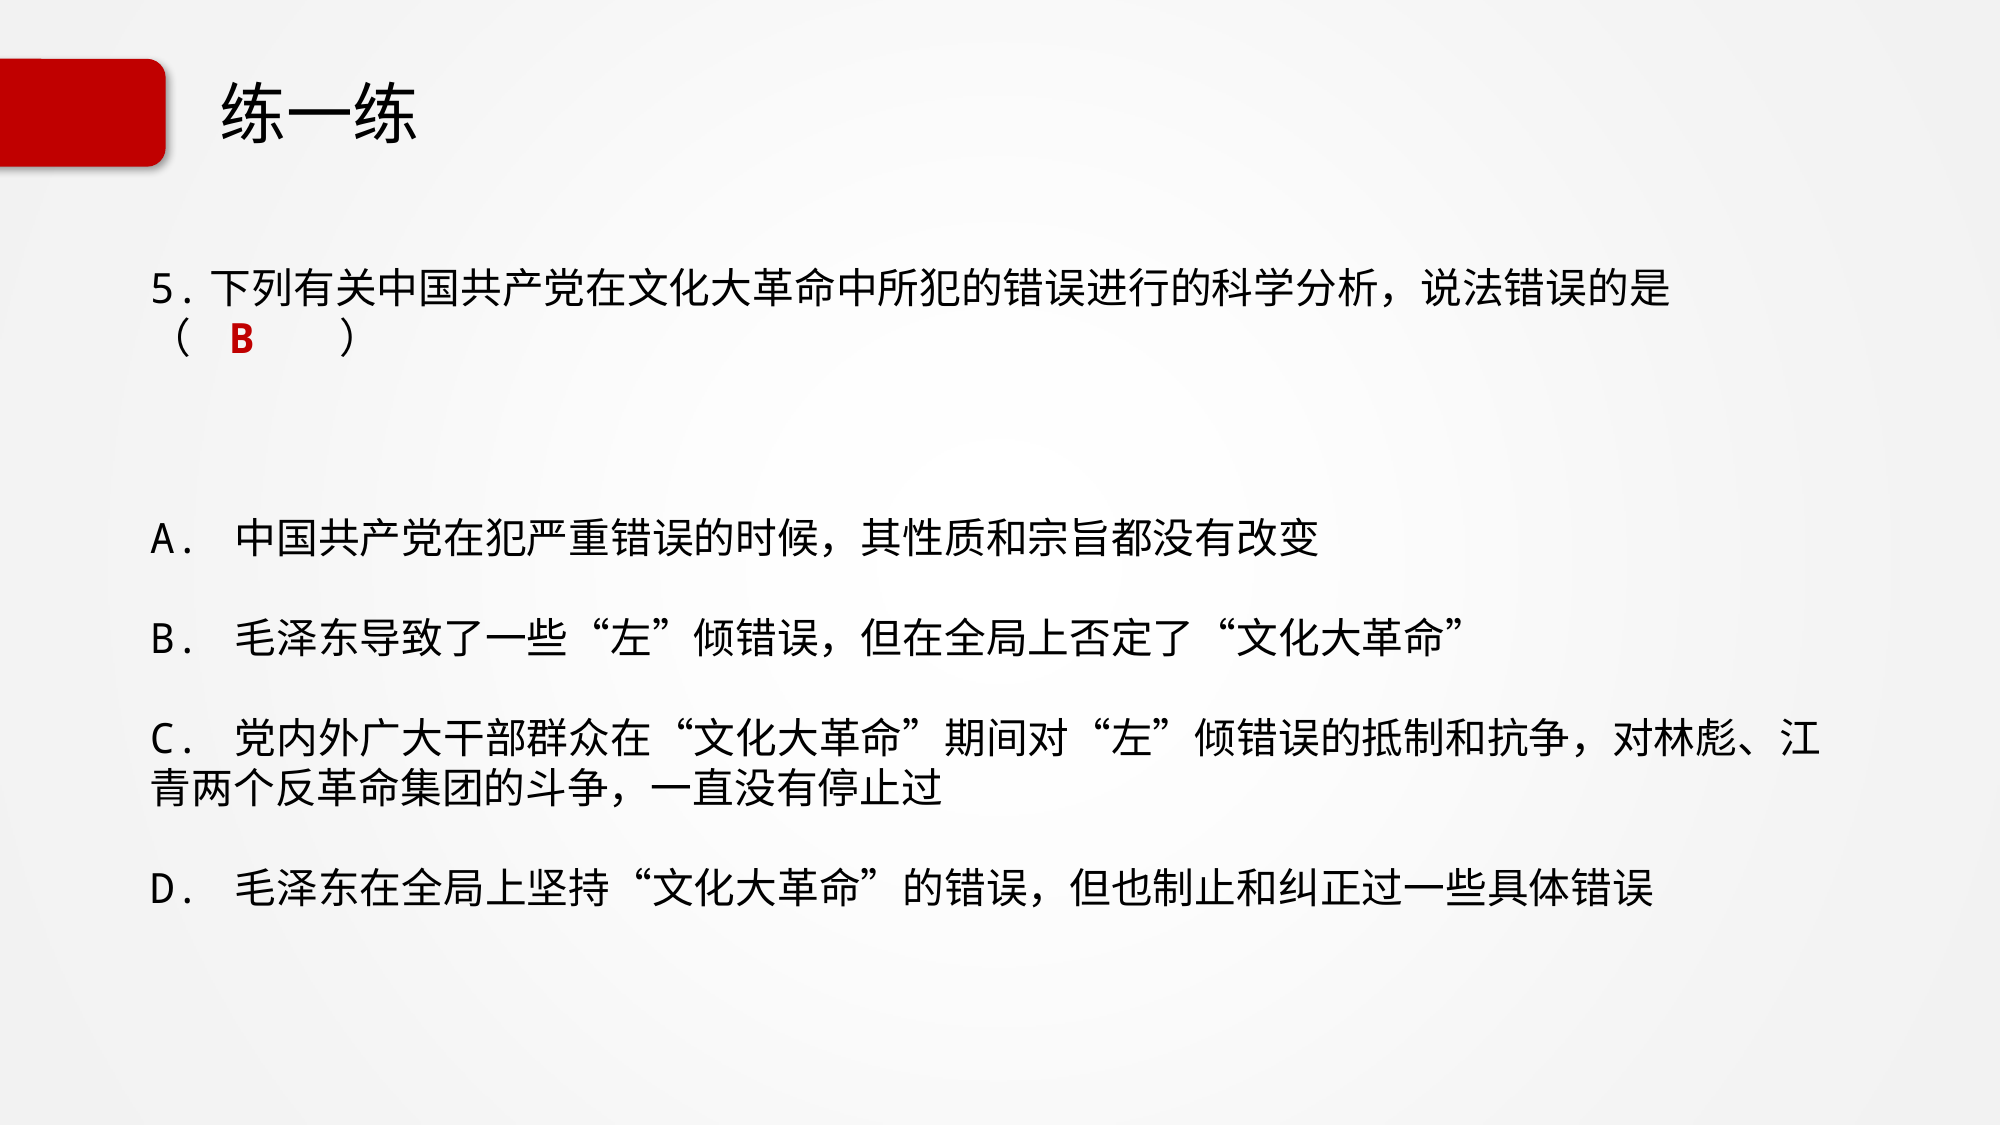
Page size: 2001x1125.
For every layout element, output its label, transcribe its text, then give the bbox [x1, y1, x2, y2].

title 练一练 [204, 72, 1877, 162]
picture [0, 0, 2000, 1125]
text_box 5.下列有关中国共产党在文化大革命中所犯的错误进行的科学分析，说法错误的是（ B ） A. 中国共产党在犯严重错误的时候，其性质和宗旨都没有改变 B. 毛泽东导致了一些“左”倾错误，但在全局上否定了“文化大革命” C. 党内外广大干部群众在“文化大革命”期间对“左”倾错误的抵制和抗争，对林彪、江青两个反革命集团的斗争，一直没有停止过 D. 毛泽东在全局上坚持“文化大革命”的错误，但也制止和纠正过一些具体错误 [134, 253, 1877, 919]
